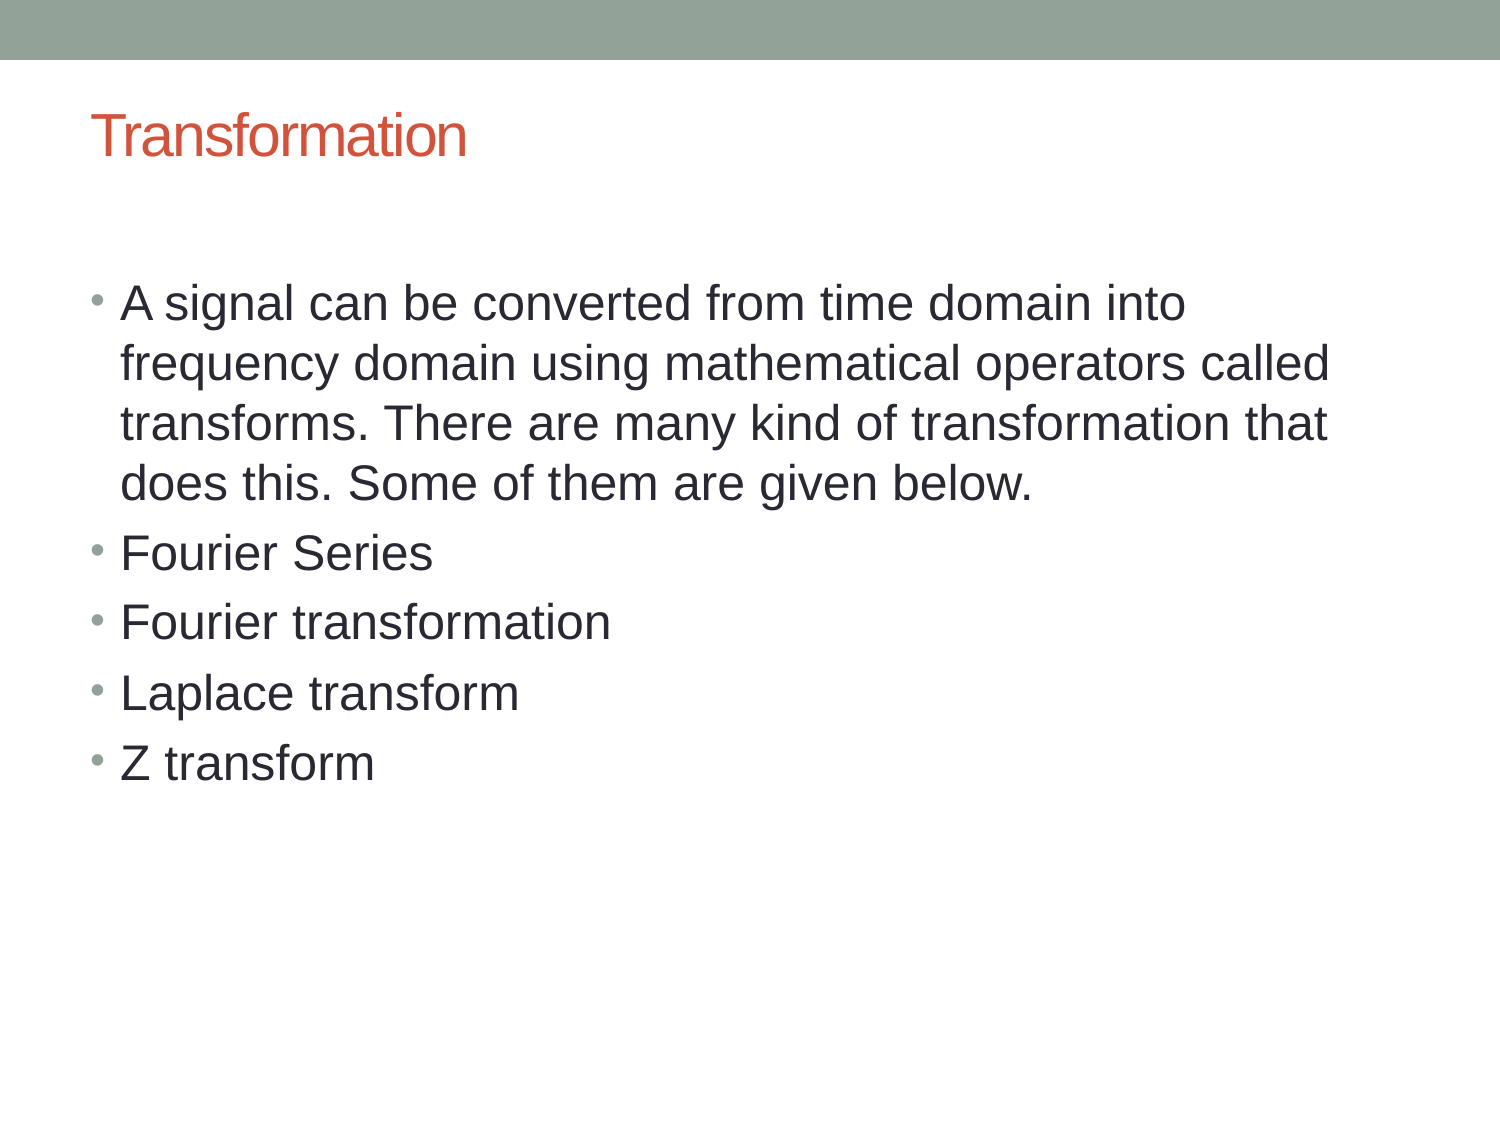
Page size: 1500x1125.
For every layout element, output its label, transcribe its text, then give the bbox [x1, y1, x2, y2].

list A signal can be converted from time domain into frequency domain using mathematical operators called transforms. There are many kind of transformation that does this. Some of them are given below. Fourier Series Fourier transformation Laplace transform Z transform [75, 262, 1425, 1063]
title Transformation [75, 87, 1425, 250]
